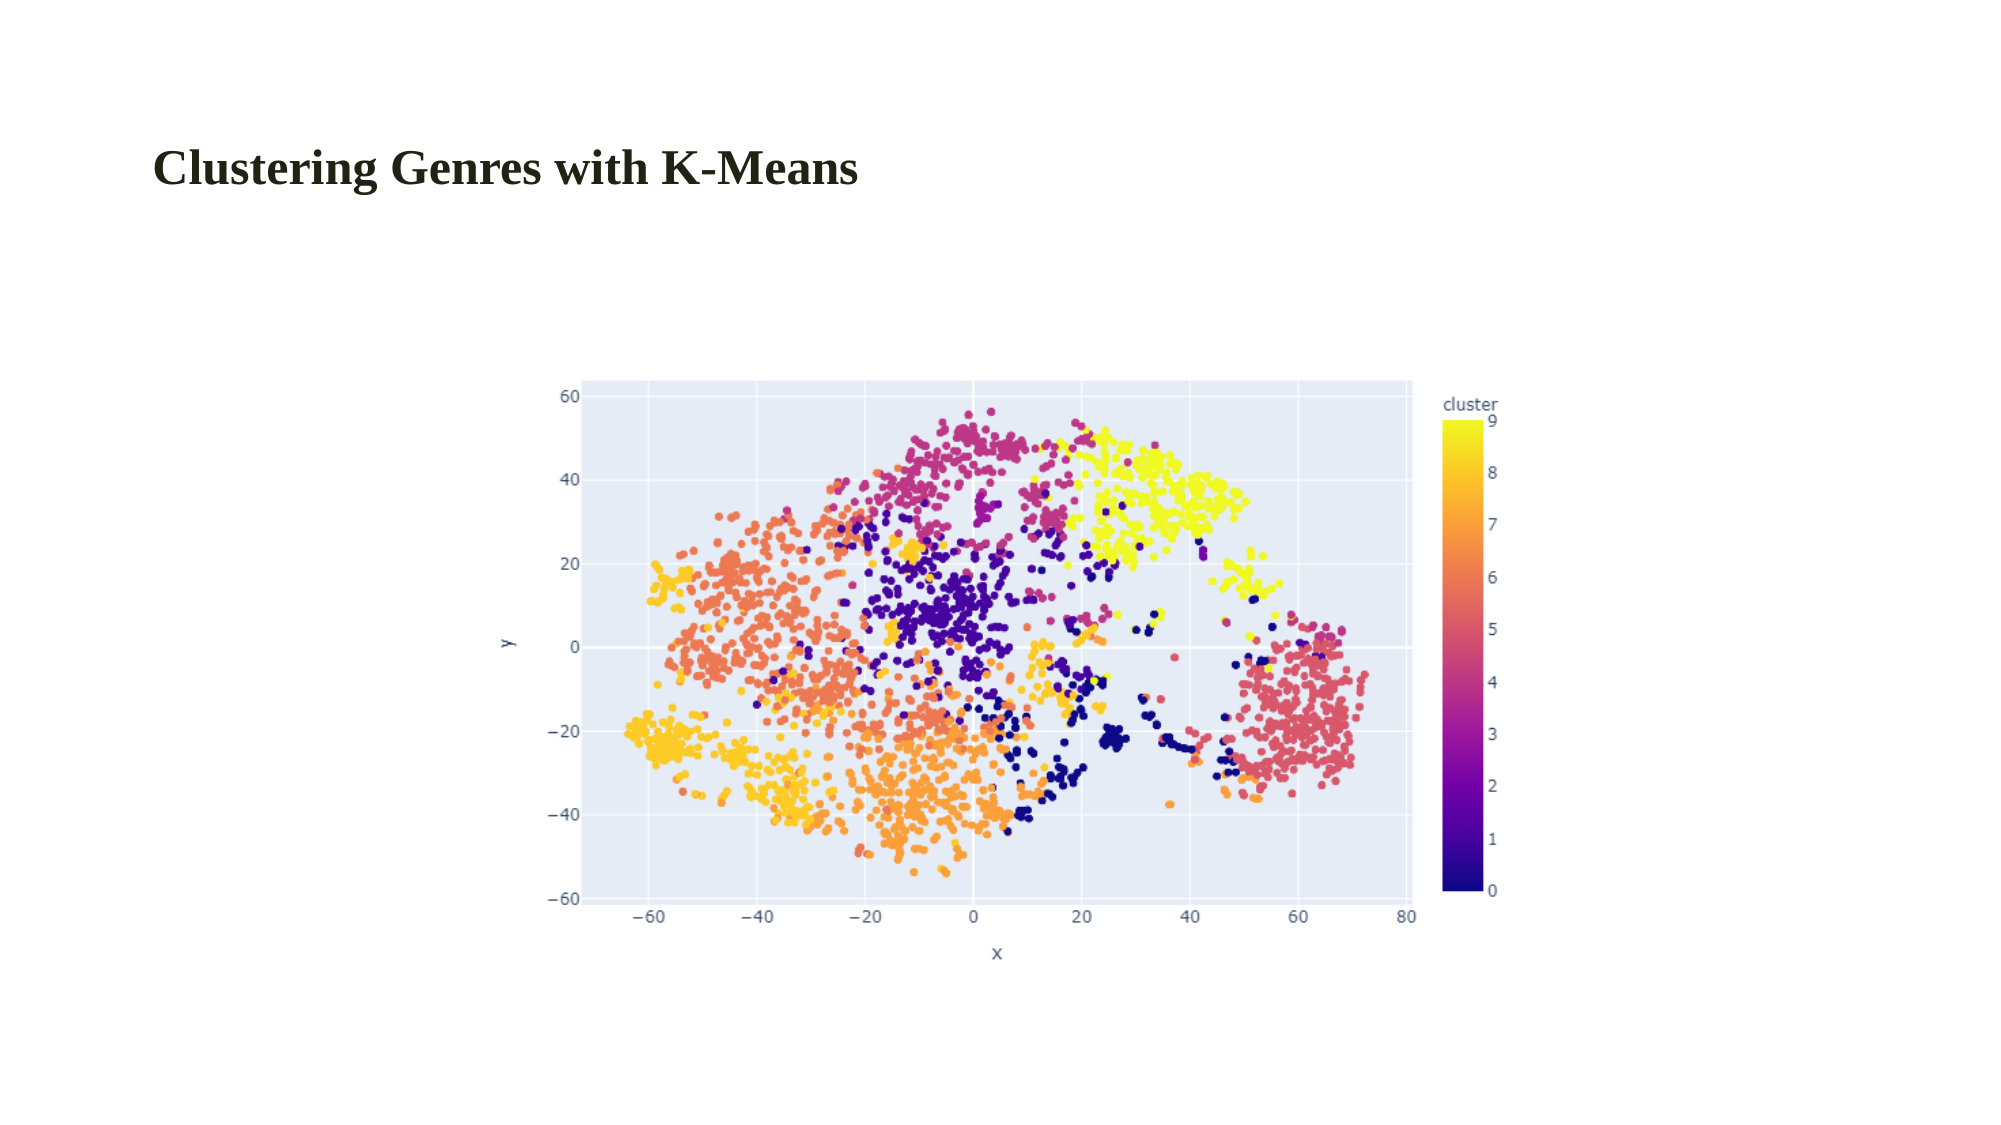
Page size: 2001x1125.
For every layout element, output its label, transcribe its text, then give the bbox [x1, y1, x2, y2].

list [473, 299, 1527, 1014]
title Clustering Genres with K-Means [137, 59, 1863, 278]
